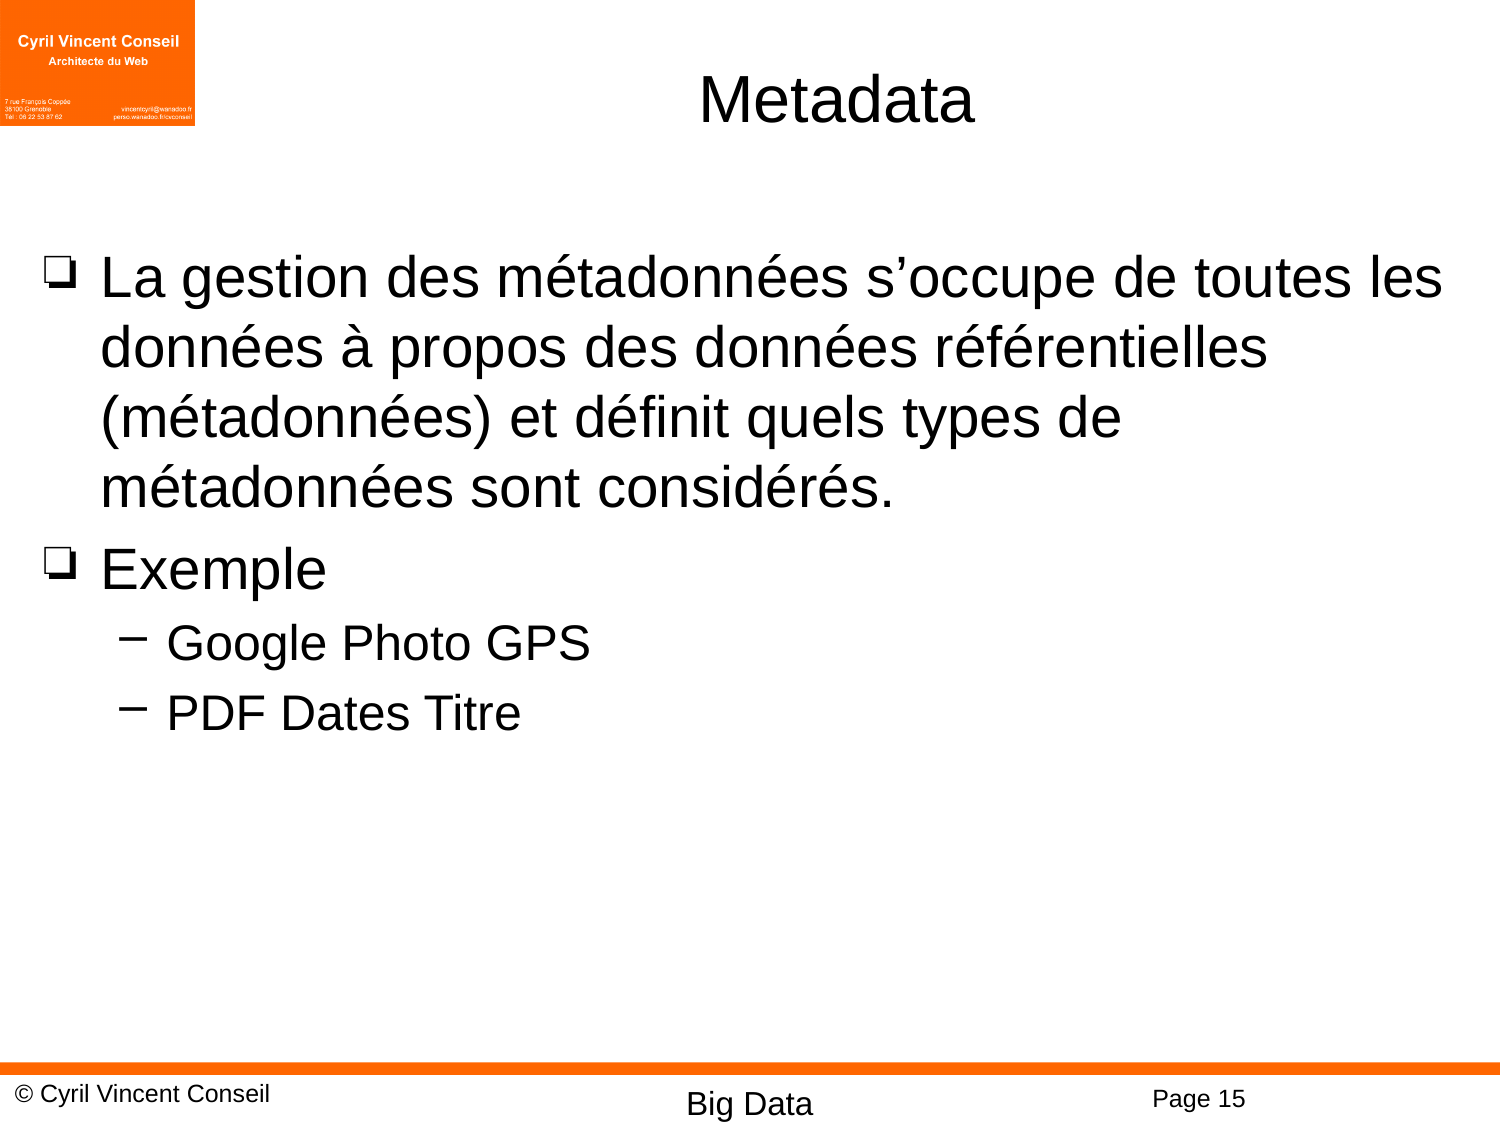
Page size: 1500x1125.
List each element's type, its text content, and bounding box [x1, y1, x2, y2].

picture [0, 0, 195, 126]
list La gestion des métadonnées s’occupe de toutes les données à propos des données référentielles (métadonnées) et définit quels types de métadonnées sont considérés. Exemple Google Photo GPS PDF Dates Titre [29, 231, 1468, 1059]
title Metadata [194, 2, 1480, 190]
